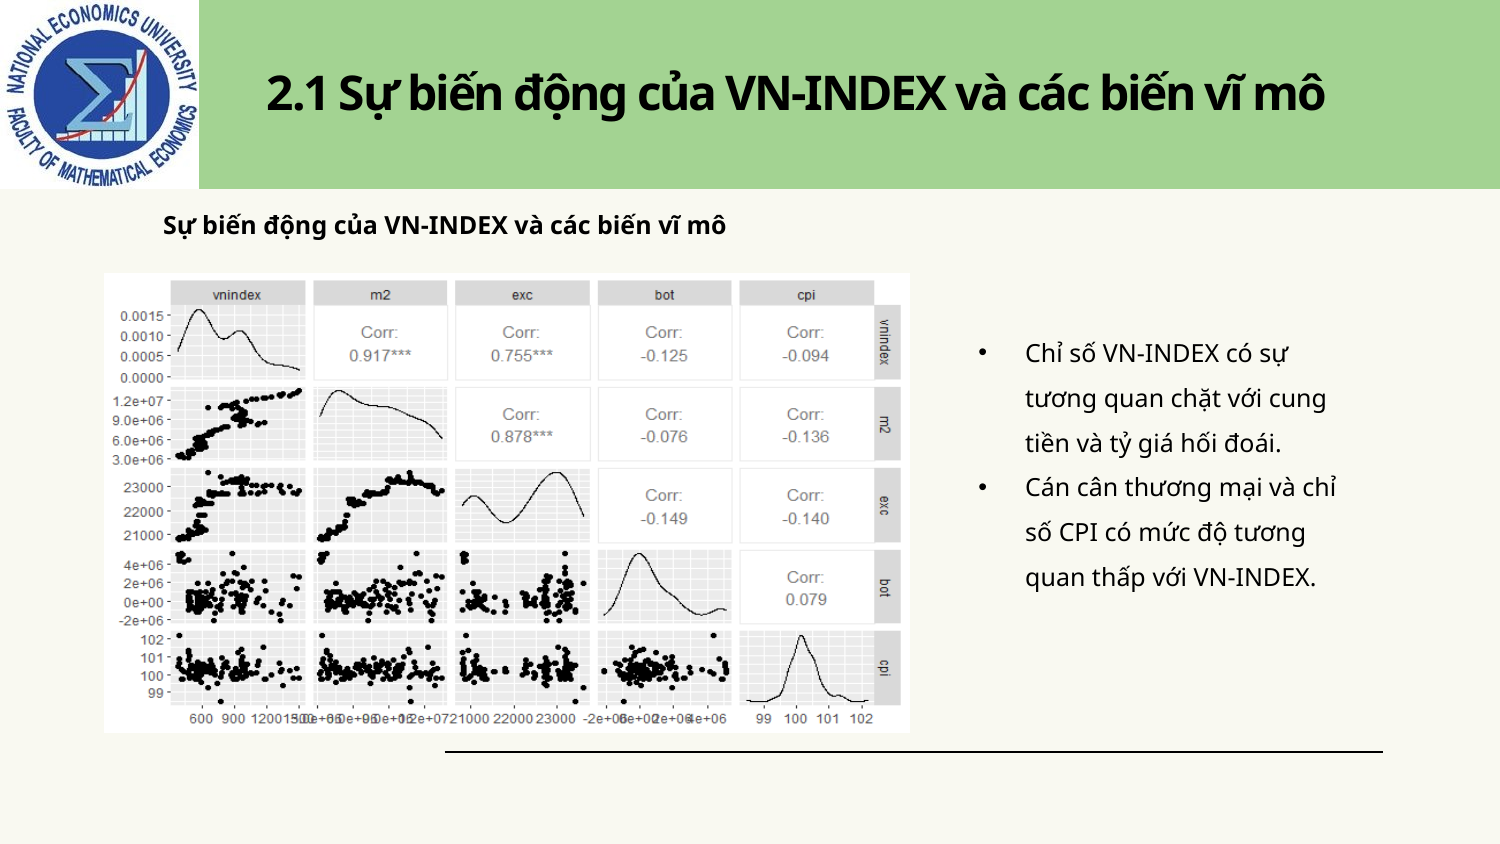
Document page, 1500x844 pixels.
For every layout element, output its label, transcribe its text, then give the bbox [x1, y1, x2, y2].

picture [104, 273, 910, 733]
text_box Chỉ số VN-INDEX có sự tương quan chặt với cung tiền và tỷ giá hối đoái. Cán cân thương mại và chỉ số CPI có mức độ tương quan thấp với VN-INDEX. [963, 315, 1370, 599]
text_box 2.1 Sự biến động của VN-INDEX và các biến vĩ mô [252, 55, 1500, 128]
text_box Sự biến động của VN-INDEX và các biến vĩ mô [148, 202, 1278, 247]
picture [0, 0, 199, 189]
list [118, 202, 1382, 754]
